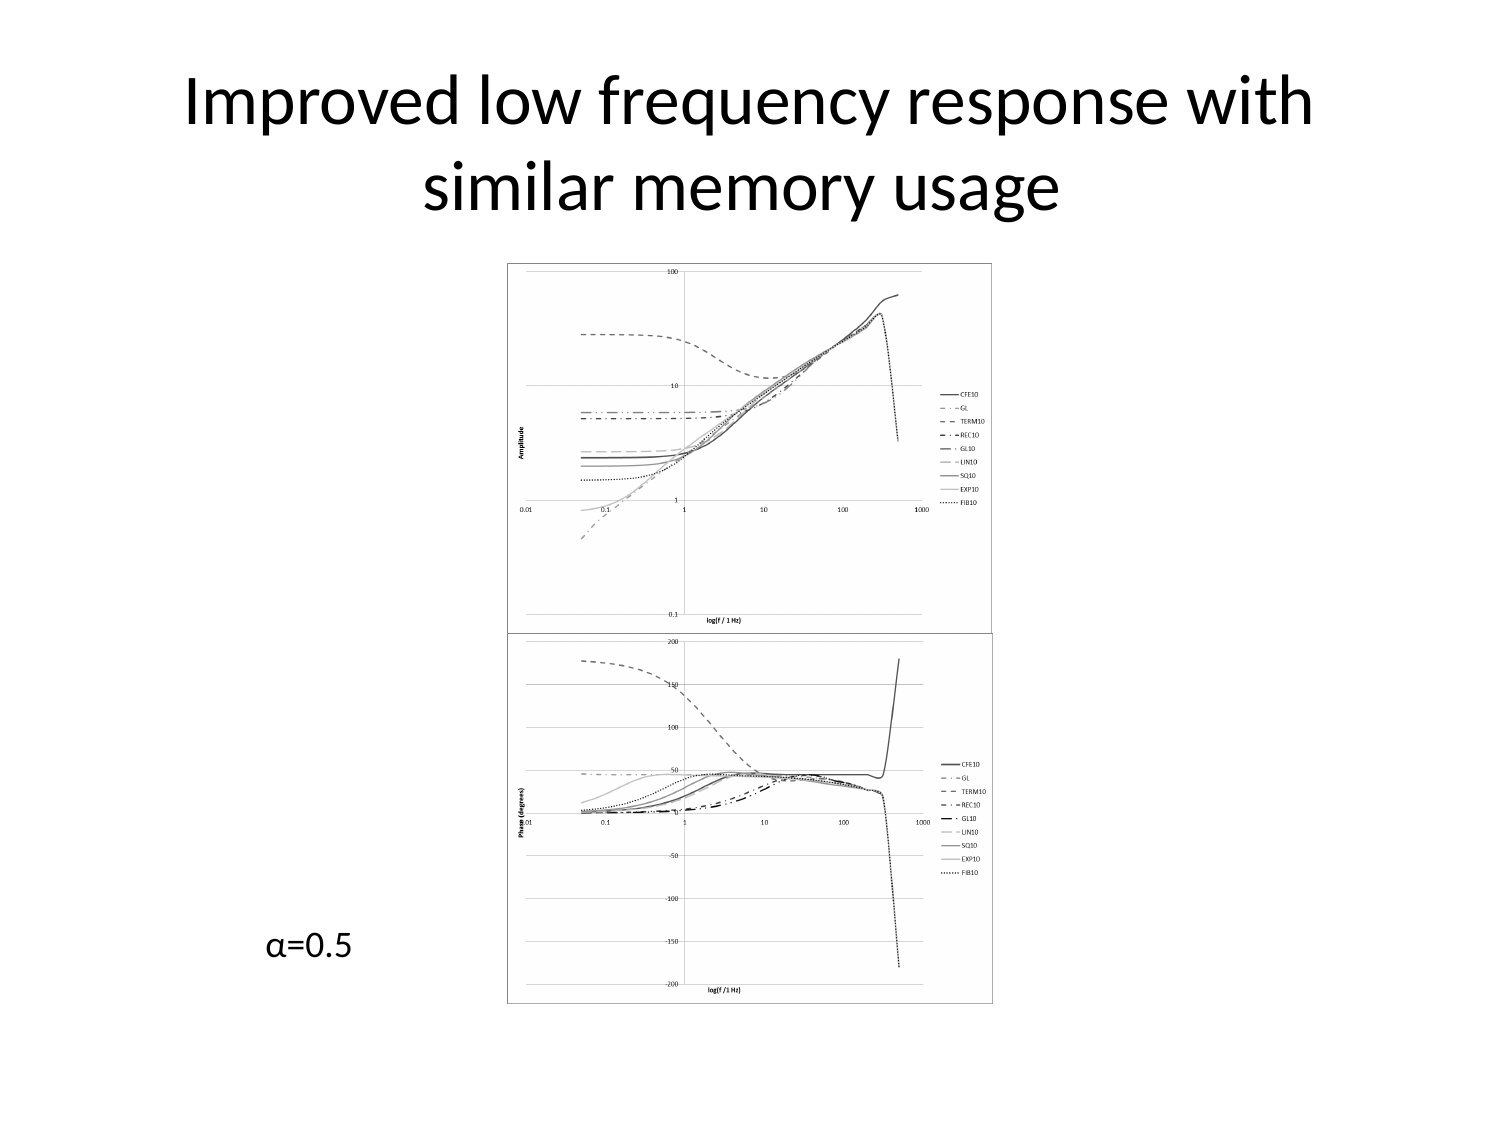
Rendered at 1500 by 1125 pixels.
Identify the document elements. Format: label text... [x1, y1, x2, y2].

text_box α=0.5 [250, 912, 368, 973]
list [506, 262, 994, 1006]
title Improved low frequency response with similar memory usage [75, 45, 1425, 233]
